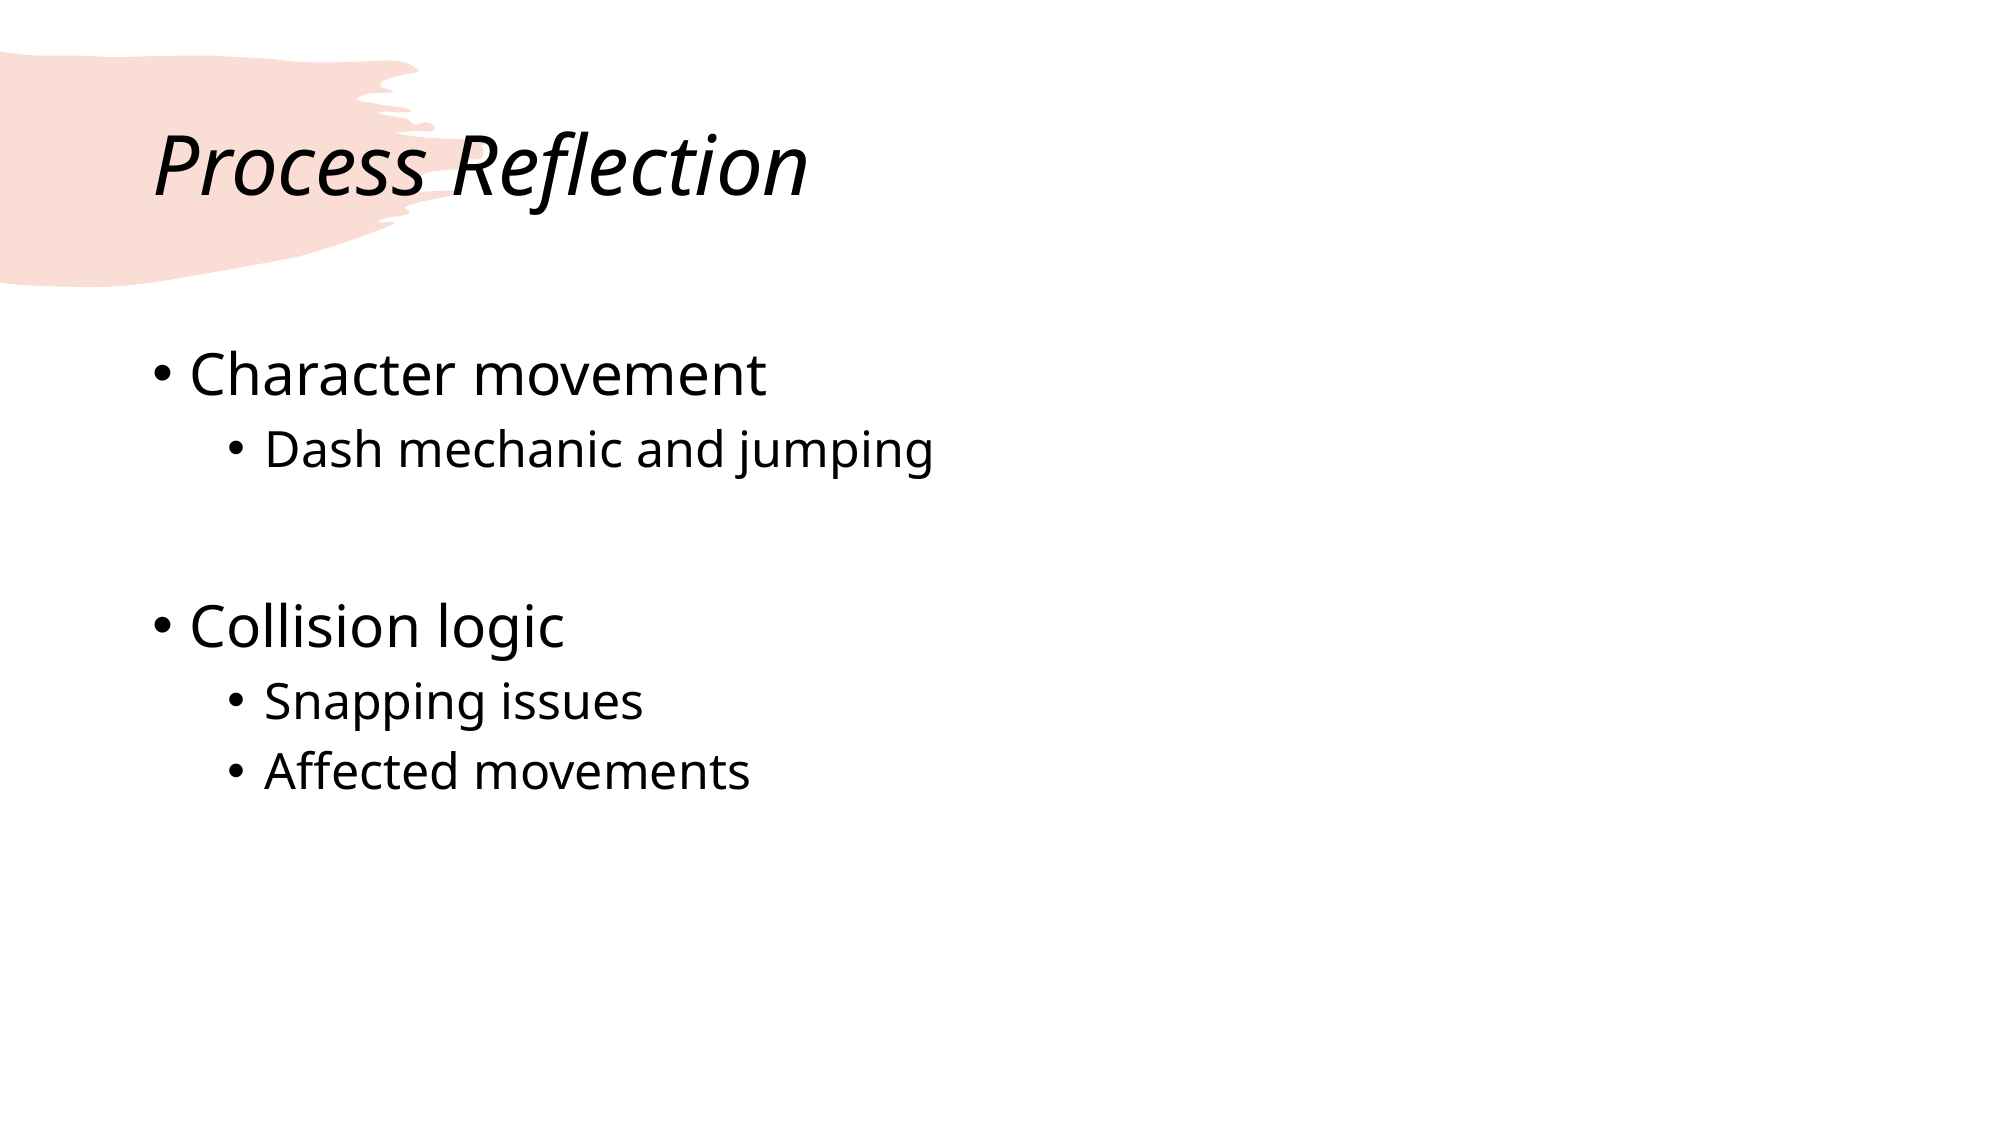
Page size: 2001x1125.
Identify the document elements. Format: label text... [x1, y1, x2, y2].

title Process Reflection [137, 59, 1863, 278]
list Character movement Dash mechanic and jumping Collision logic Snapping issues Affected movements [137, 329, 1863, 1013]
